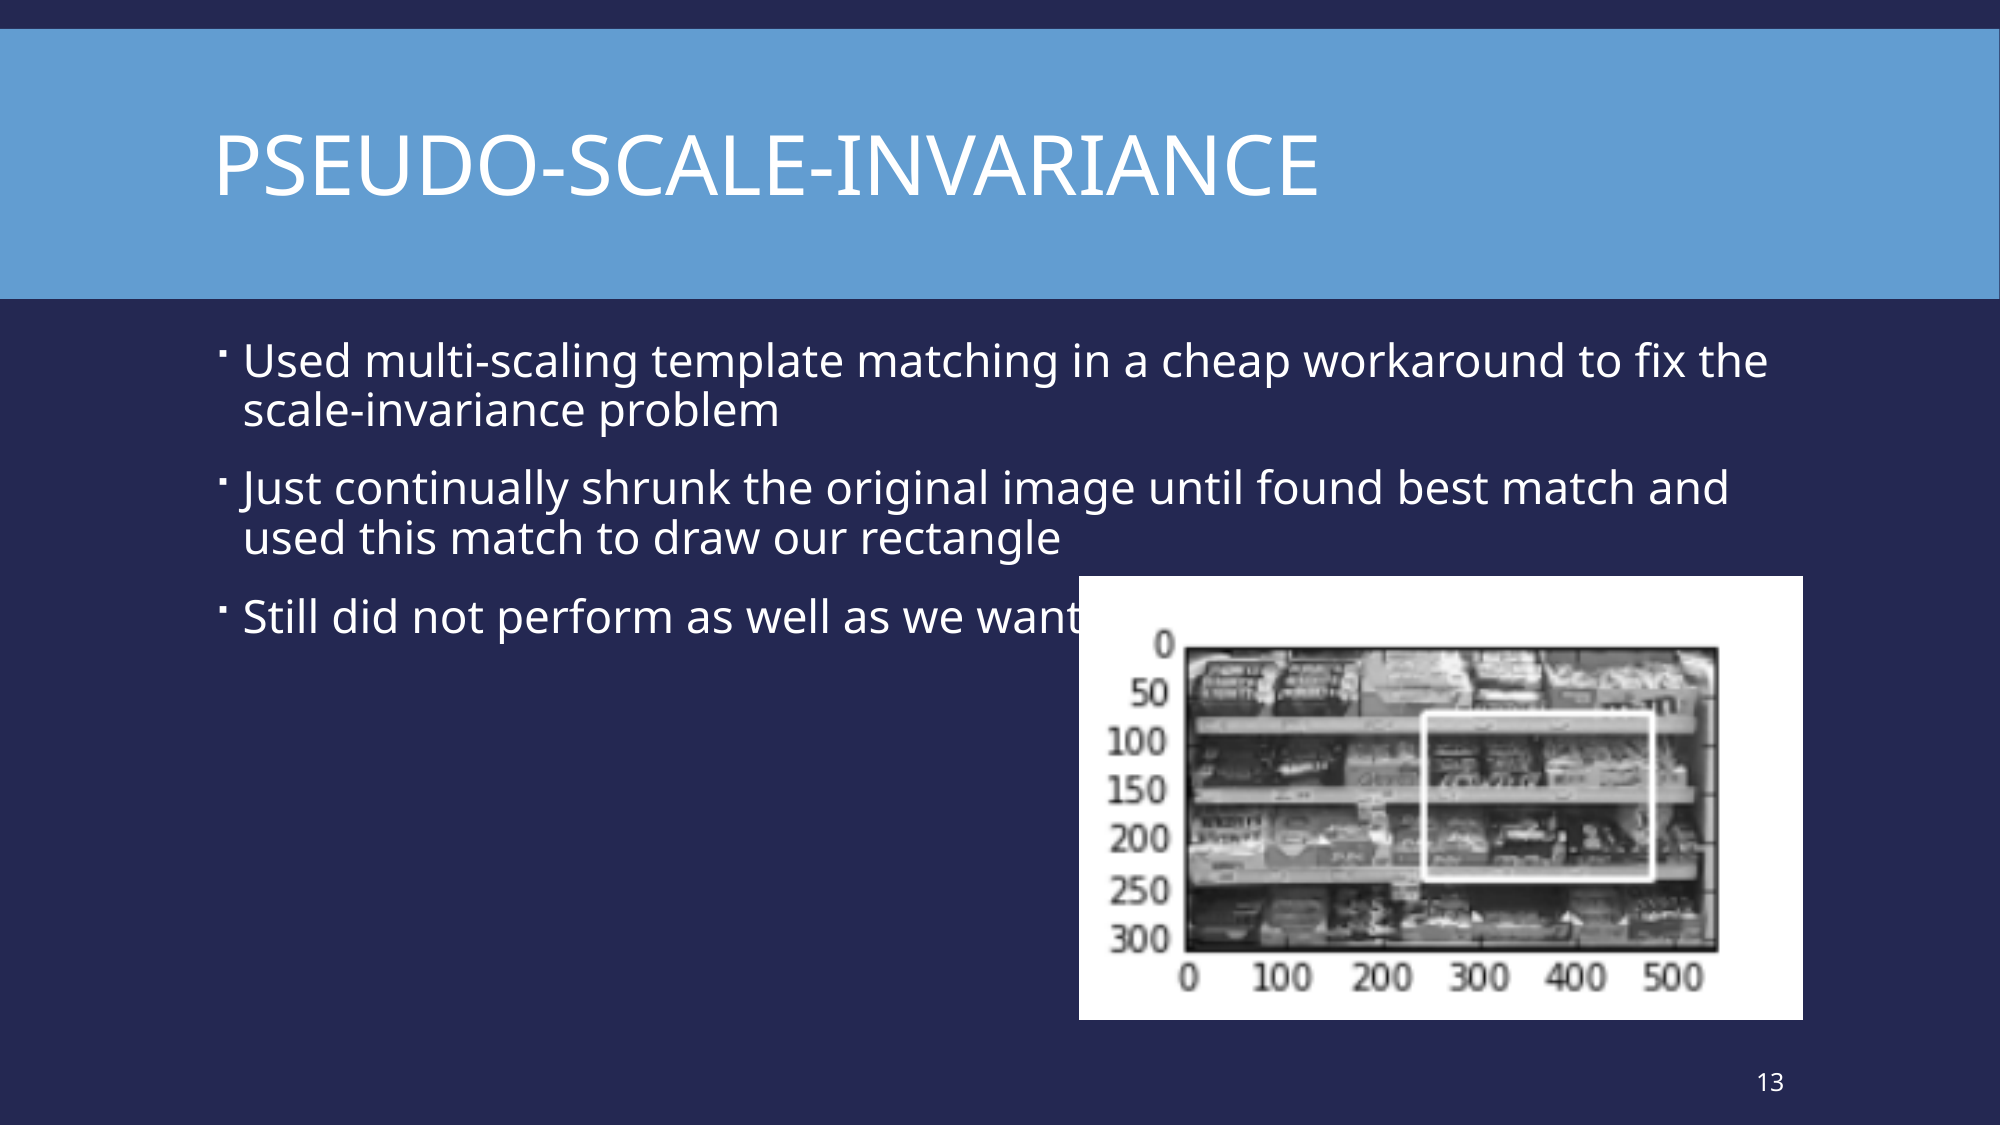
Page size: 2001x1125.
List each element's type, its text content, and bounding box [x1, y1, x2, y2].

title Pseudo-scale-invariance [197, 46, 1803, 295]
slide_number 13 [1748, 1053, 1904, 1114]
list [1079, 576, 1803, 1021]
list Used multi-scaling template matching in a cheap workaround to fix the scale-invariance problem Just continually shrunk the original image until found best match and used this match to draw our rectangle Still did not perform as well as we wanted [197, 329, 1803, 1054]
